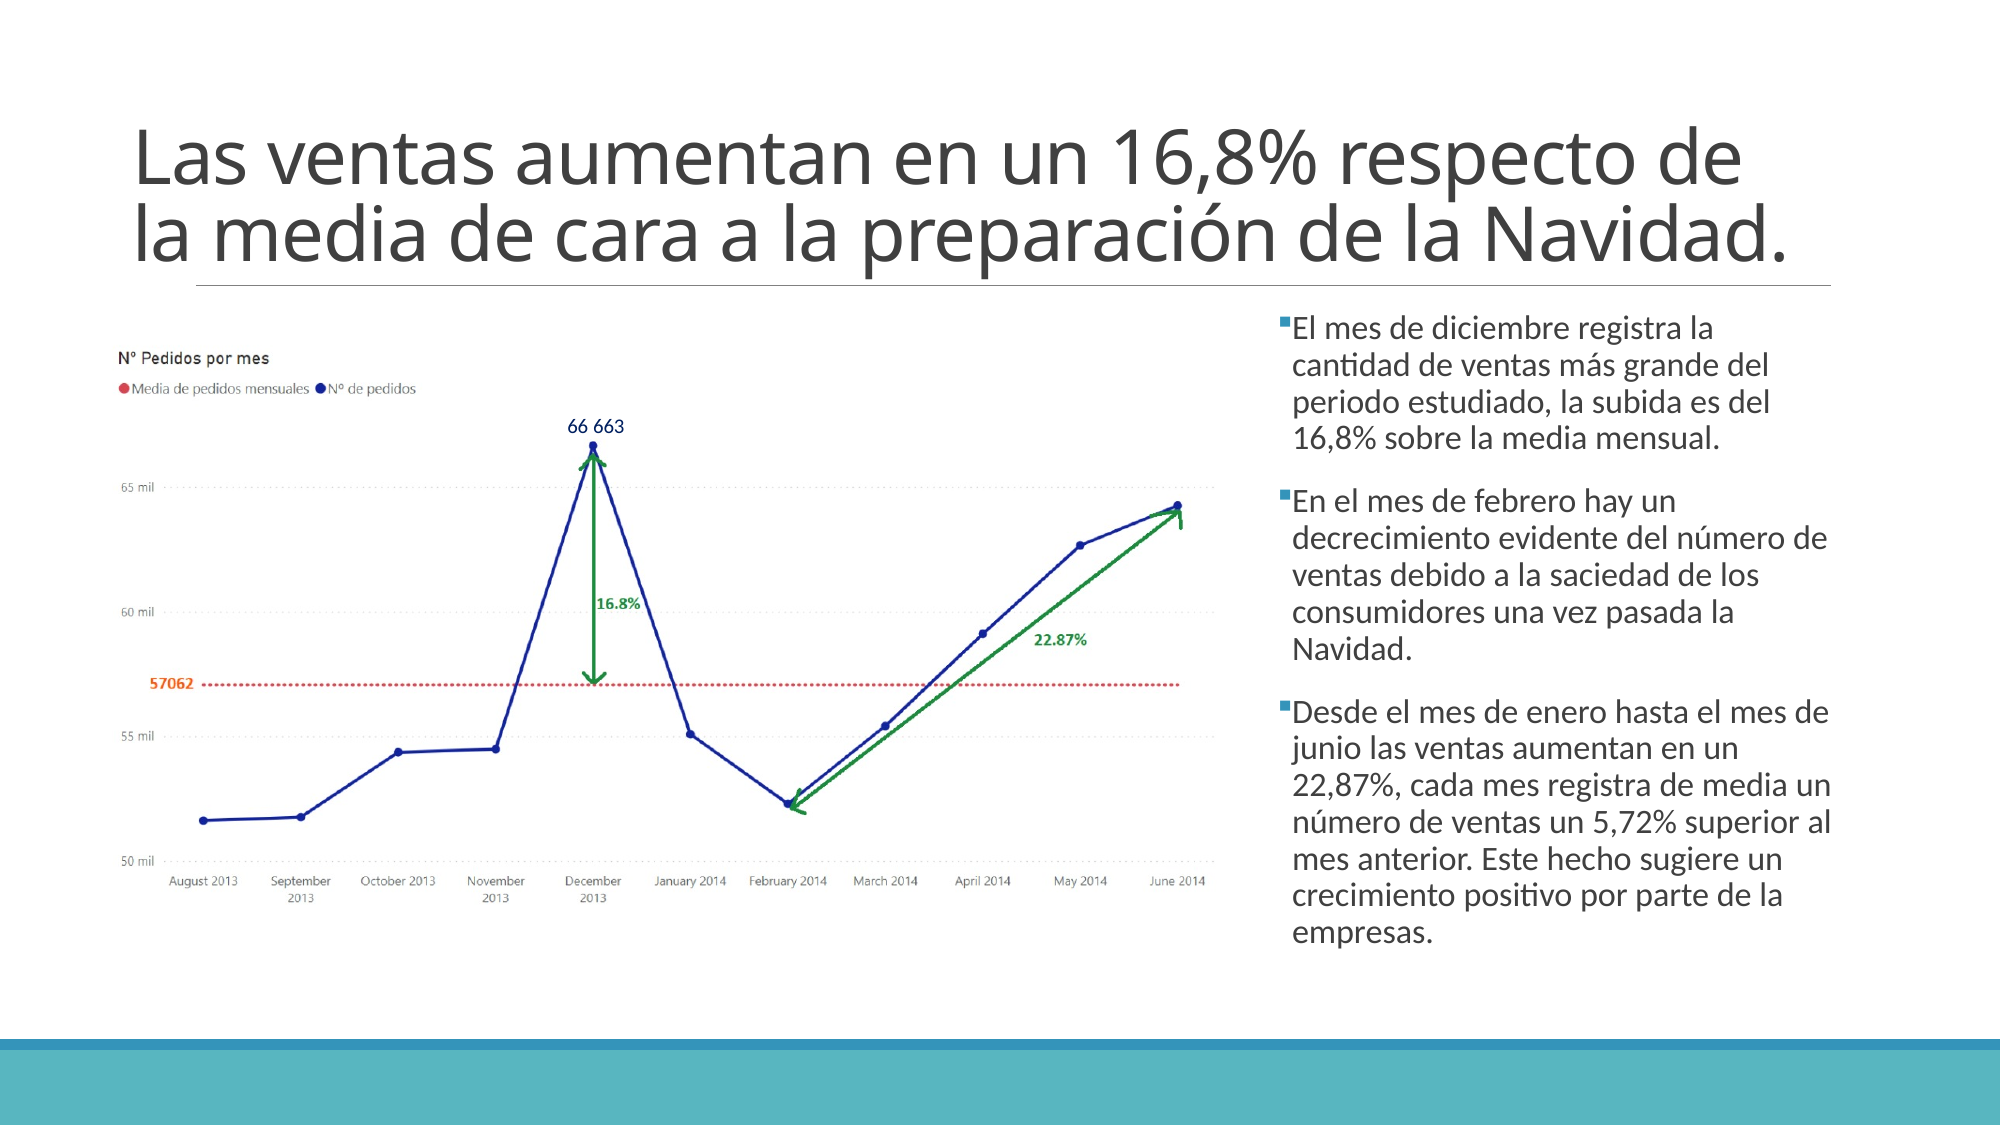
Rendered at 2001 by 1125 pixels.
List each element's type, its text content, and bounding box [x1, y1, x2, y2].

picture [73, 319, 1316, 981]
list El mes de diciembre registra la cantidad de ventas más grande del periodo estudiado, la subida es del 16,8% sobre la media mensual. En el mes de febrero hay un decrecimiento evidente del número de ventas debido a la saciedad de los consumidores una vez pasada la Navidad. Desde el mes de enero hasta el mes de junio las ventas aumentan en un 22,87%, cada mes registra de media un número de ventas un 5,72% superior al mes anterior. Este hecho sugiere un crecimiento positivo por parte de la empresas. [1277, 302, 1833, 963]
title Las ventas aumentan en un 16,8% respecto de la media de cara a la preparación de la Navidad. [117, 47, 1816, 285]
